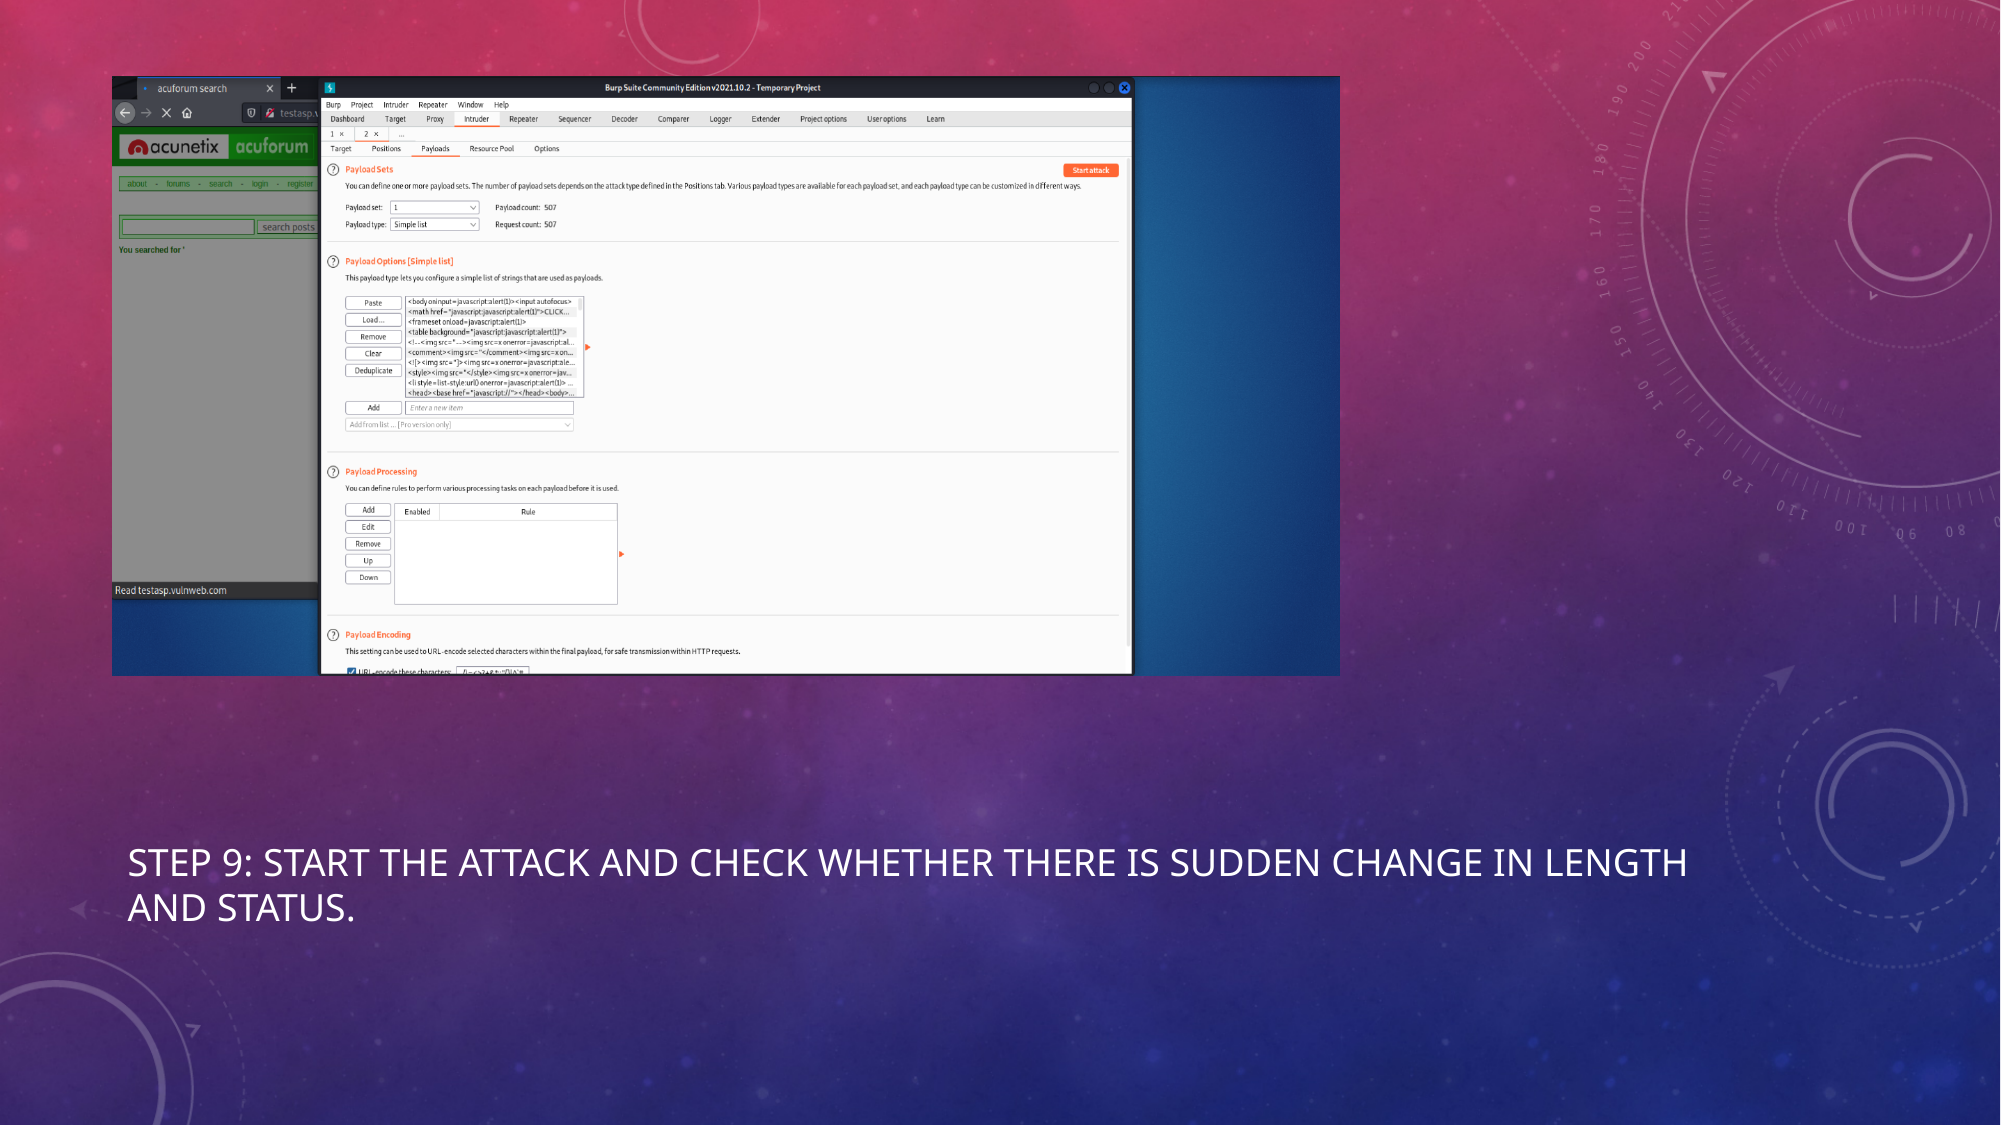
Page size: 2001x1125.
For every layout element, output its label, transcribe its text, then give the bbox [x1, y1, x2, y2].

title STEP 9: START THE ATTACK AND CHECK WHETHER THERE IS SUDDEN CHANGE IN LENGTH AND STATUS. [112, 764, 1775, 1004]
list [112, 76, 1340, 676]
picture [0, 0, 2001, 1125]
